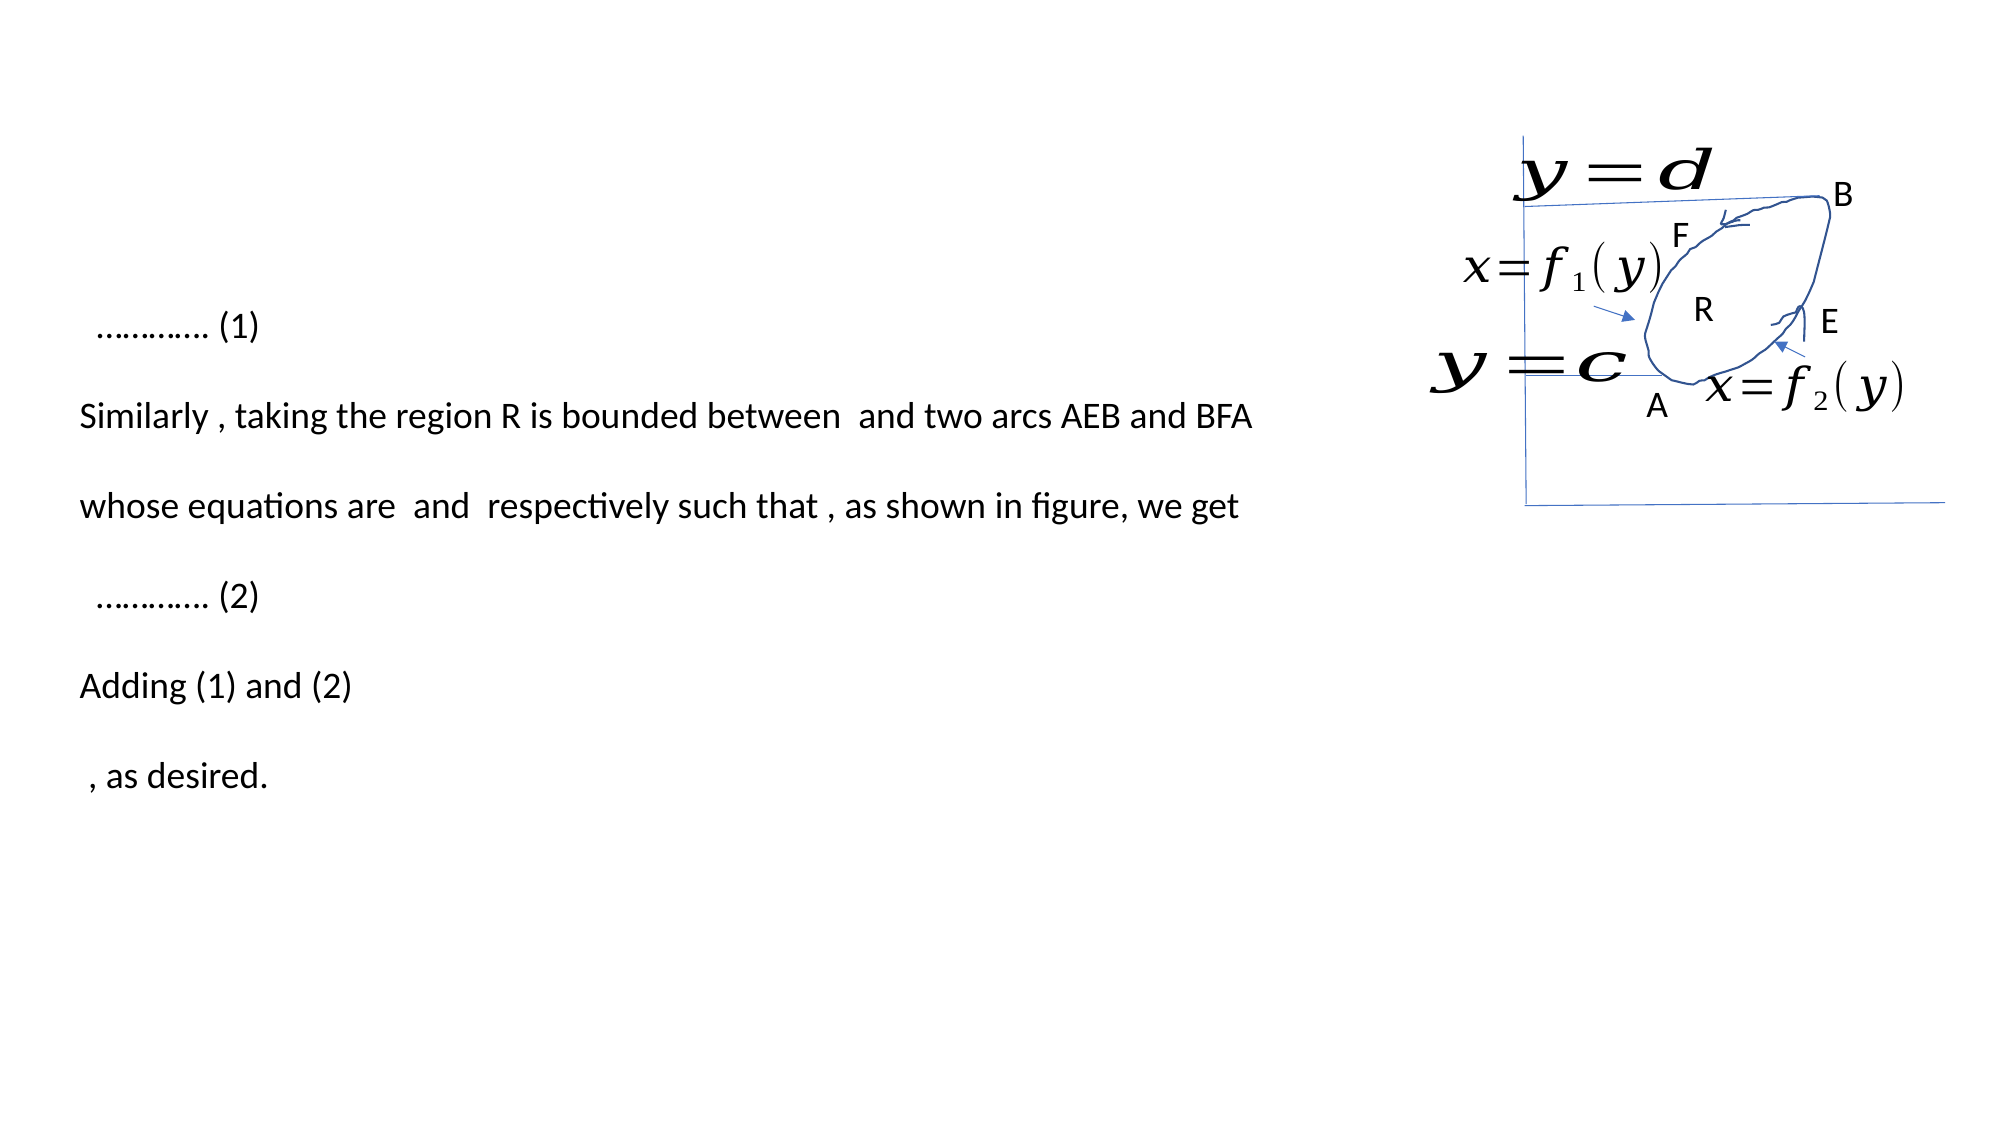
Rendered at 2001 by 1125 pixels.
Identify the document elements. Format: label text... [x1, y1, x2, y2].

text_box R [1678, 276, 1763, 337]
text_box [1523, 135, 1527, 505]
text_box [1593, 306, 1636, 320]
text_box [1719, 209, 1741, 226]
text_box E [1805, 288, 1897, 349]
text_box [1643, 207, 1831, 386]
text_box B [1818, 161, 1869, 222]
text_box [1774, 341, 1806, 357]
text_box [1524, 195, 1820, 207]
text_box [1524, 502, 1946, 506]
text_box F [1657, 207, 1748, 263]
text_box A [1631, 372, 1683, 433]
text_box [1770, 305, 1806, 341]
text_box [1724, 223, 1750, 229]
